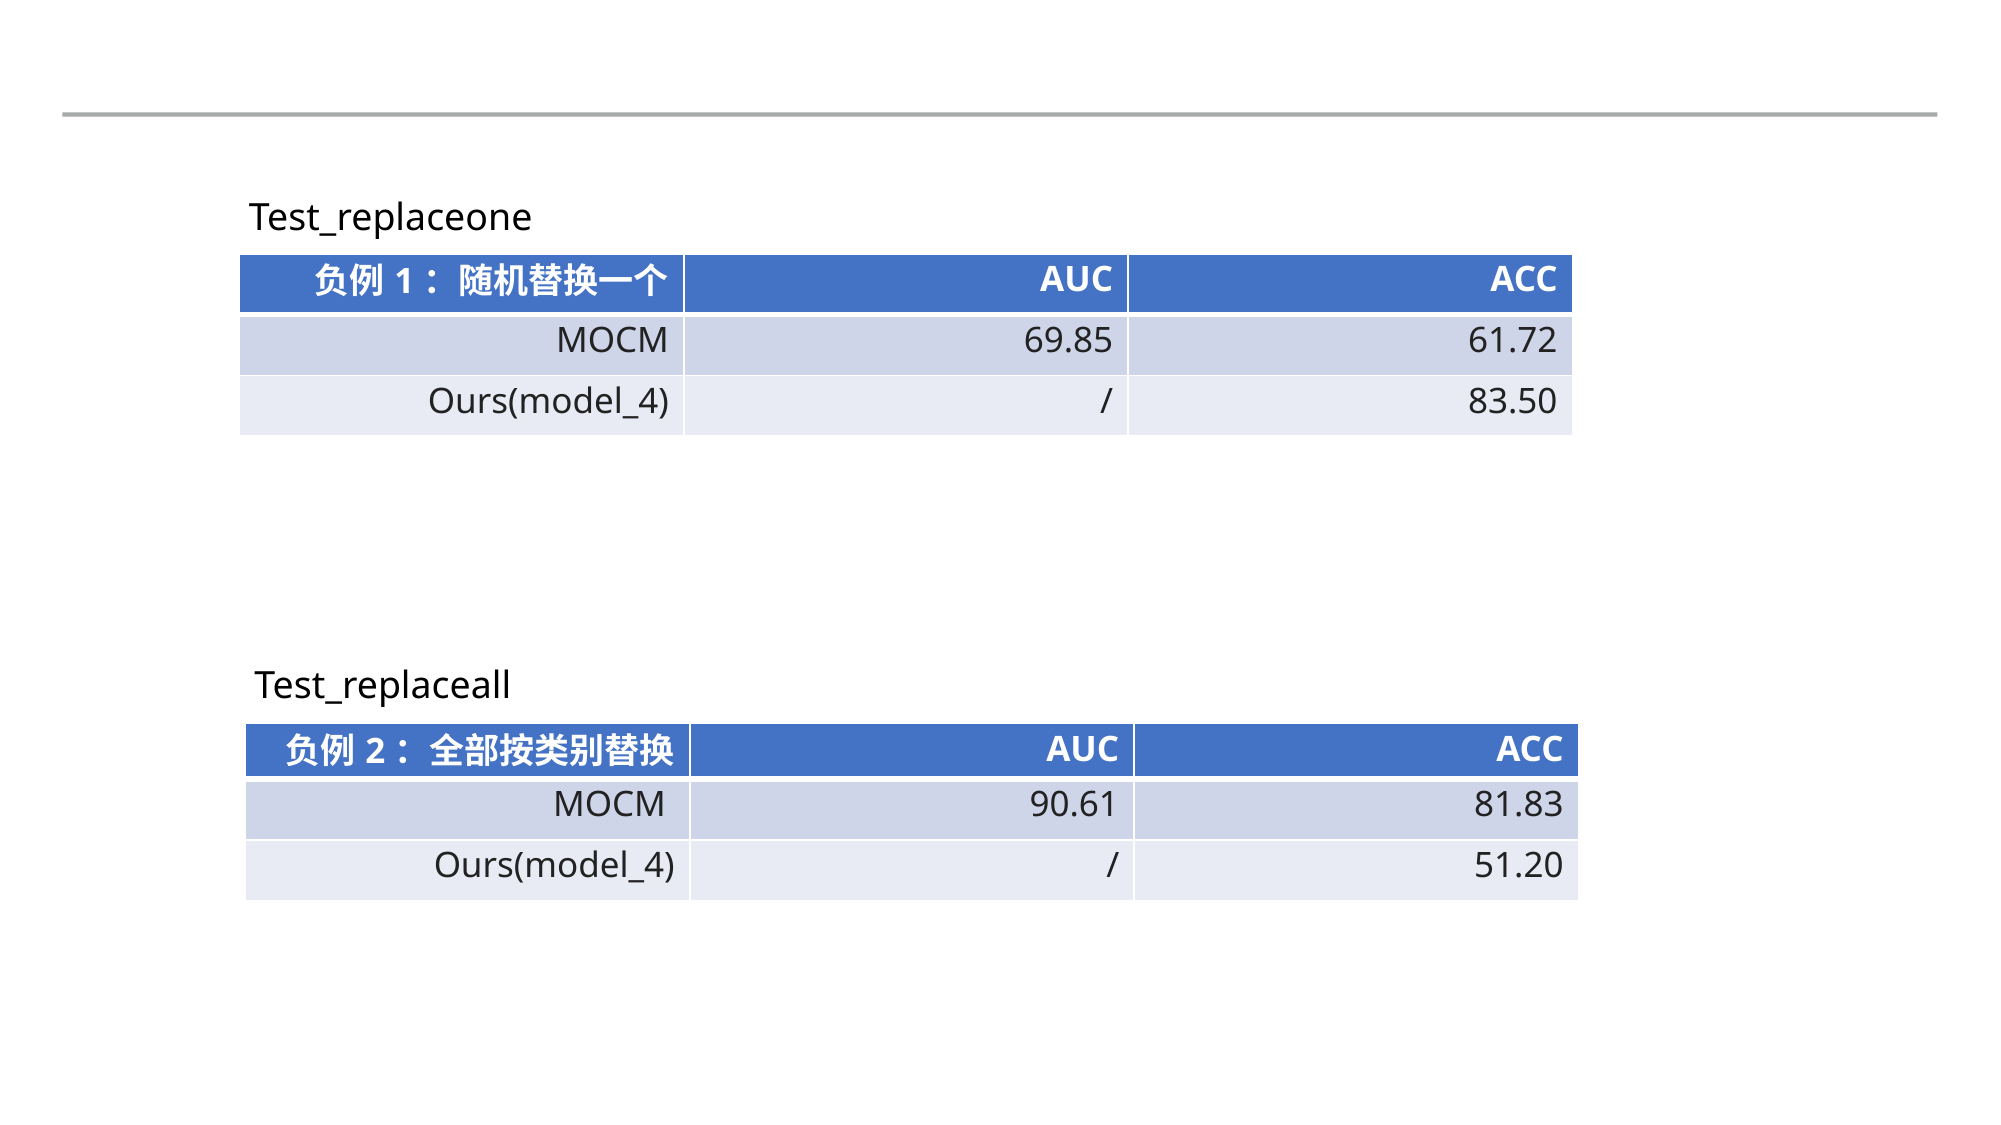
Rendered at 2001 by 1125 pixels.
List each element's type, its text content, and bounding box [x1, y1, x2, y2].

table_cell 69.85 [685, 317, 1127, 375]
table_cell Ours(model_4) [246, 841, 689, 900]
table_header ACC [1135, 724, 1578, 776]
table_header ACC [1129, 255, 1572, 312]
table_cell Ours(model_4) [240, 376, 683, 435]
table_cell 51.20 [1135, 841, 1578, 900]
table_cell 90.61 [691, 782, 1133, 839]
table_header AUC [685, 255, 1127, 312]
table_header AUC [691, 724, 1133, 776]
table_cell MOCM [246, 782, 689, 839]
text_box Test_replaceall [239, 654, 1240, 714]
table_header 负例2：全部按类别替换 [246, 724, 689, 776]
table_cell / [691, 841, 1133, 900]
table_cell 83.50 [1129, 376, 1572, 435]
table_cell / [685, 376, 1127, 435]
table_cell MOCM [240, 317, 683, 375]
table_header 负例1：随机替换一个 [240, 255, 683, 312]
table_cell 81.83 [1135, 782, 1578, 839]
table_cell 61.72 [1129, 317, 1572, 375]
text_box Test_replaceone [234, 185, 1234, 246]
